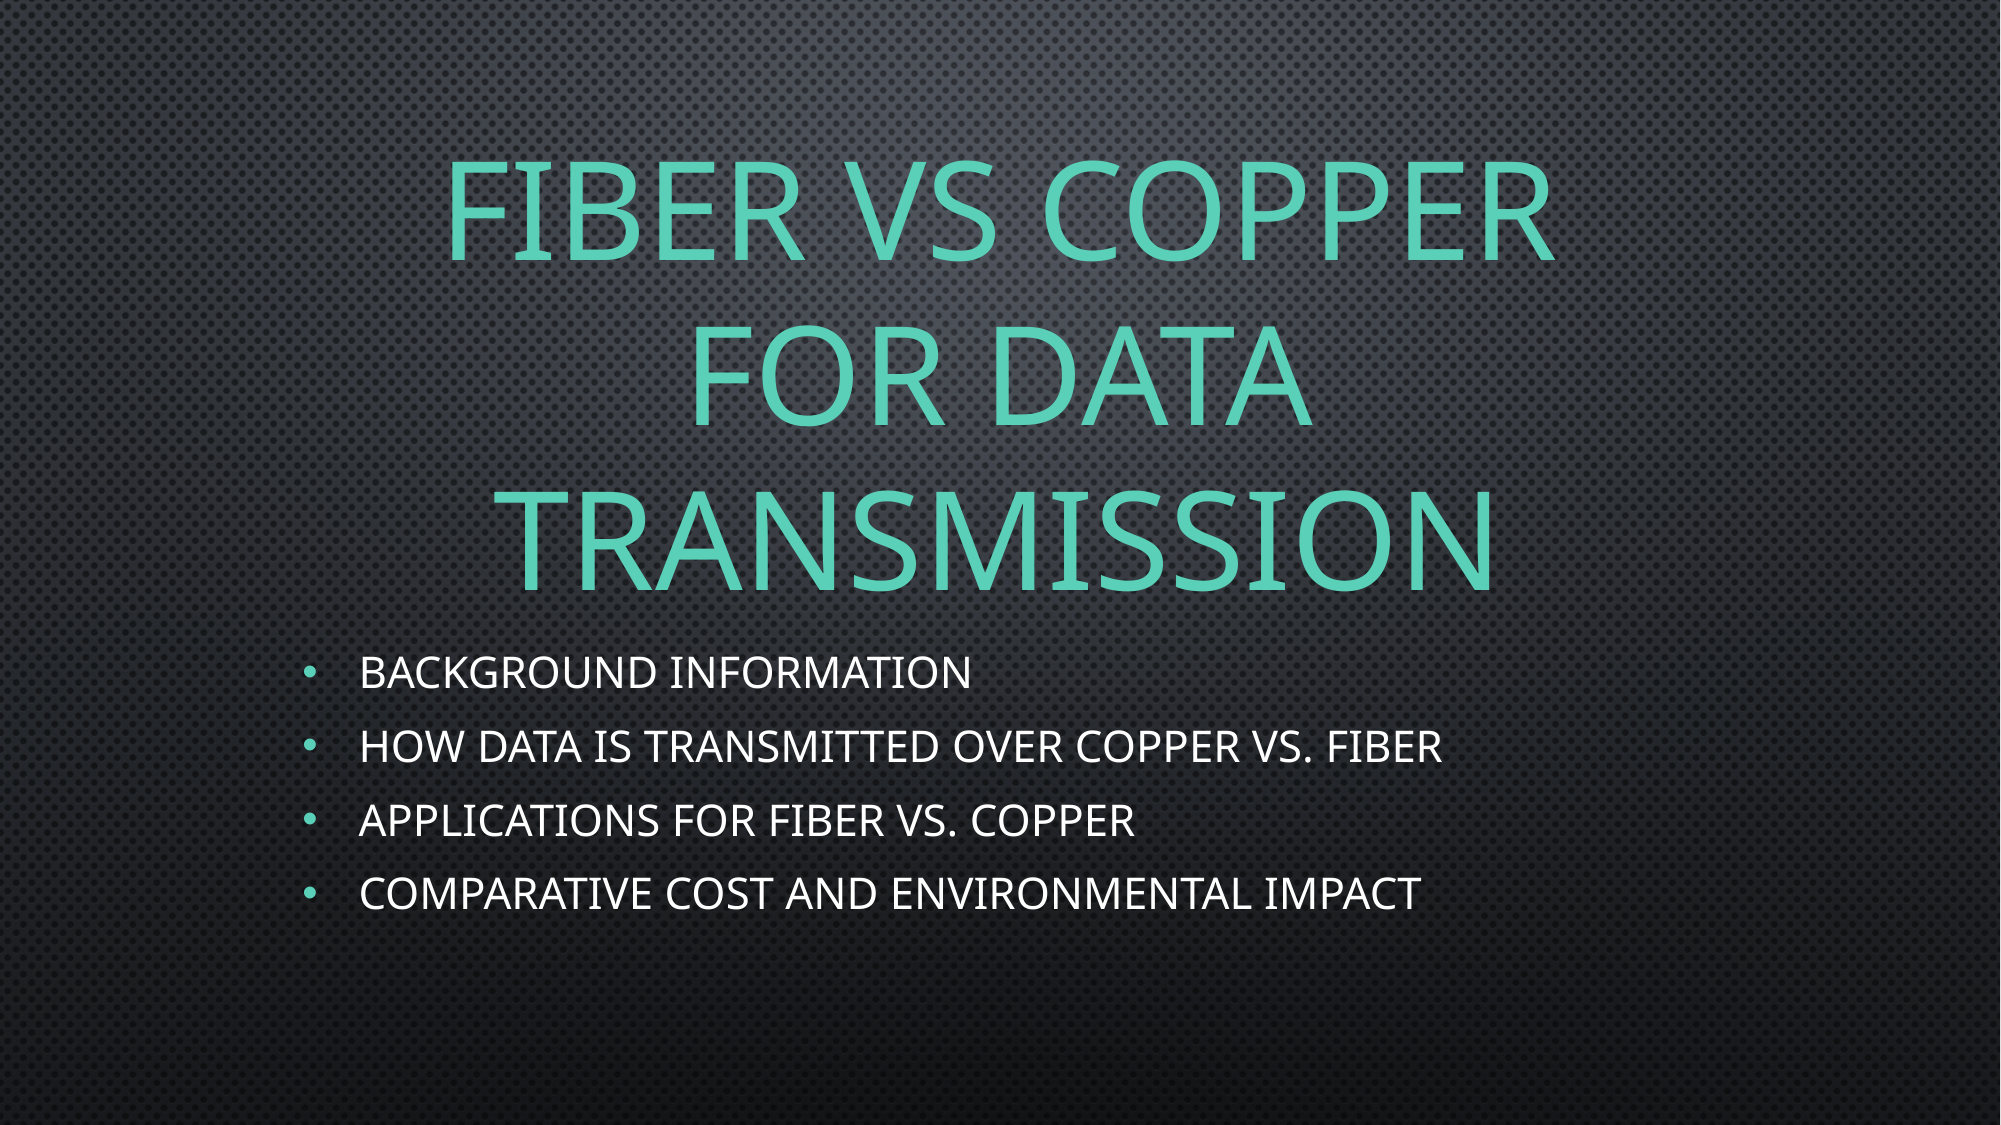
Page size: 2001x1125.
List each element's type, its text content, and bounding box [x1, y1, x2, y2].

title Fiber Vs Copper for Data Transmission [287, 99, 1711, 625]
subtitle Background Information How Data is Transmitted over Copper VS. Fiber Applications For Fiber VS. Copper Comparative Cost and Environmental Impact [287, 637, 1711, 950]
